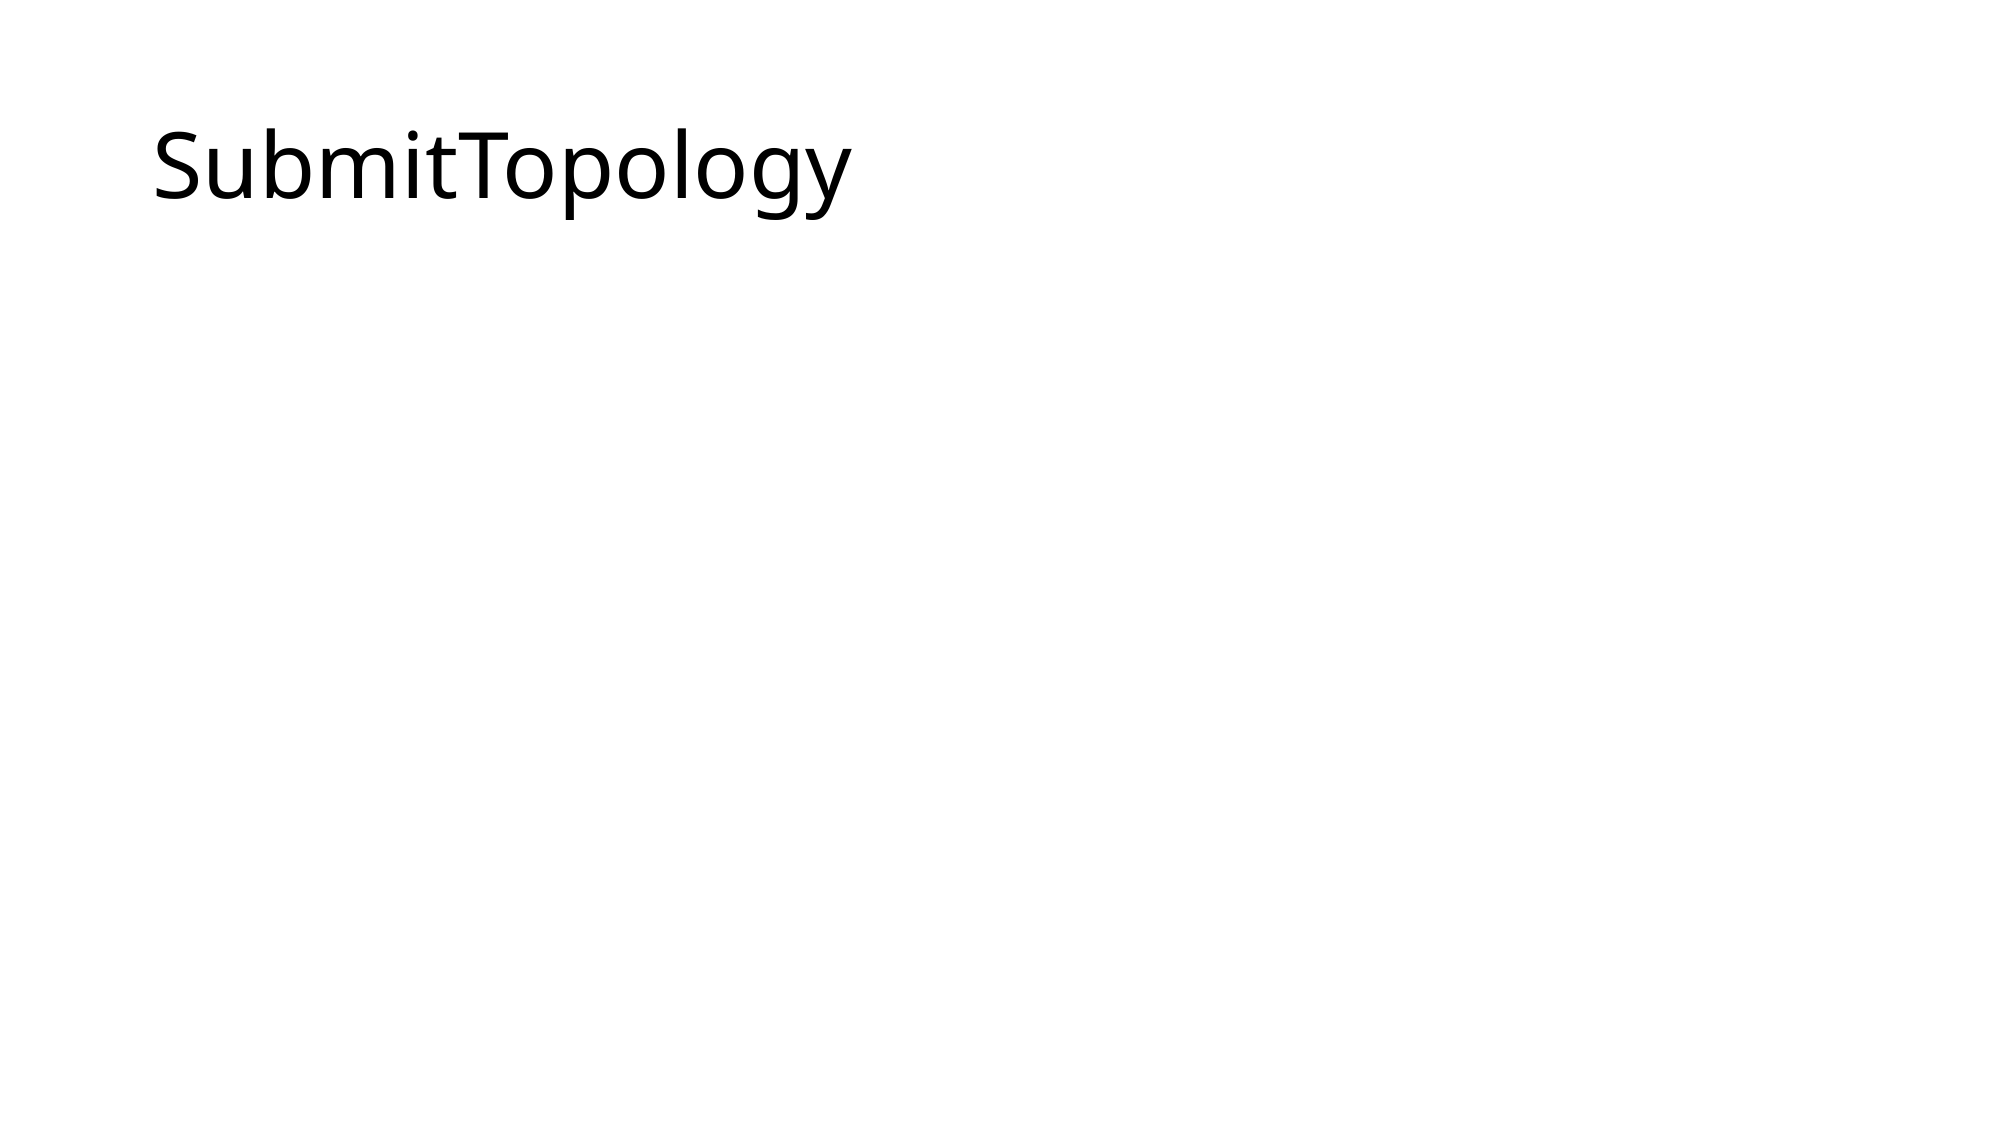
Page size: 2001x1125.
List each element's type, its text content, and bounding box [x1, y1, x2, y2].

title SubmitTopology [137, 59, 1863, 278]
